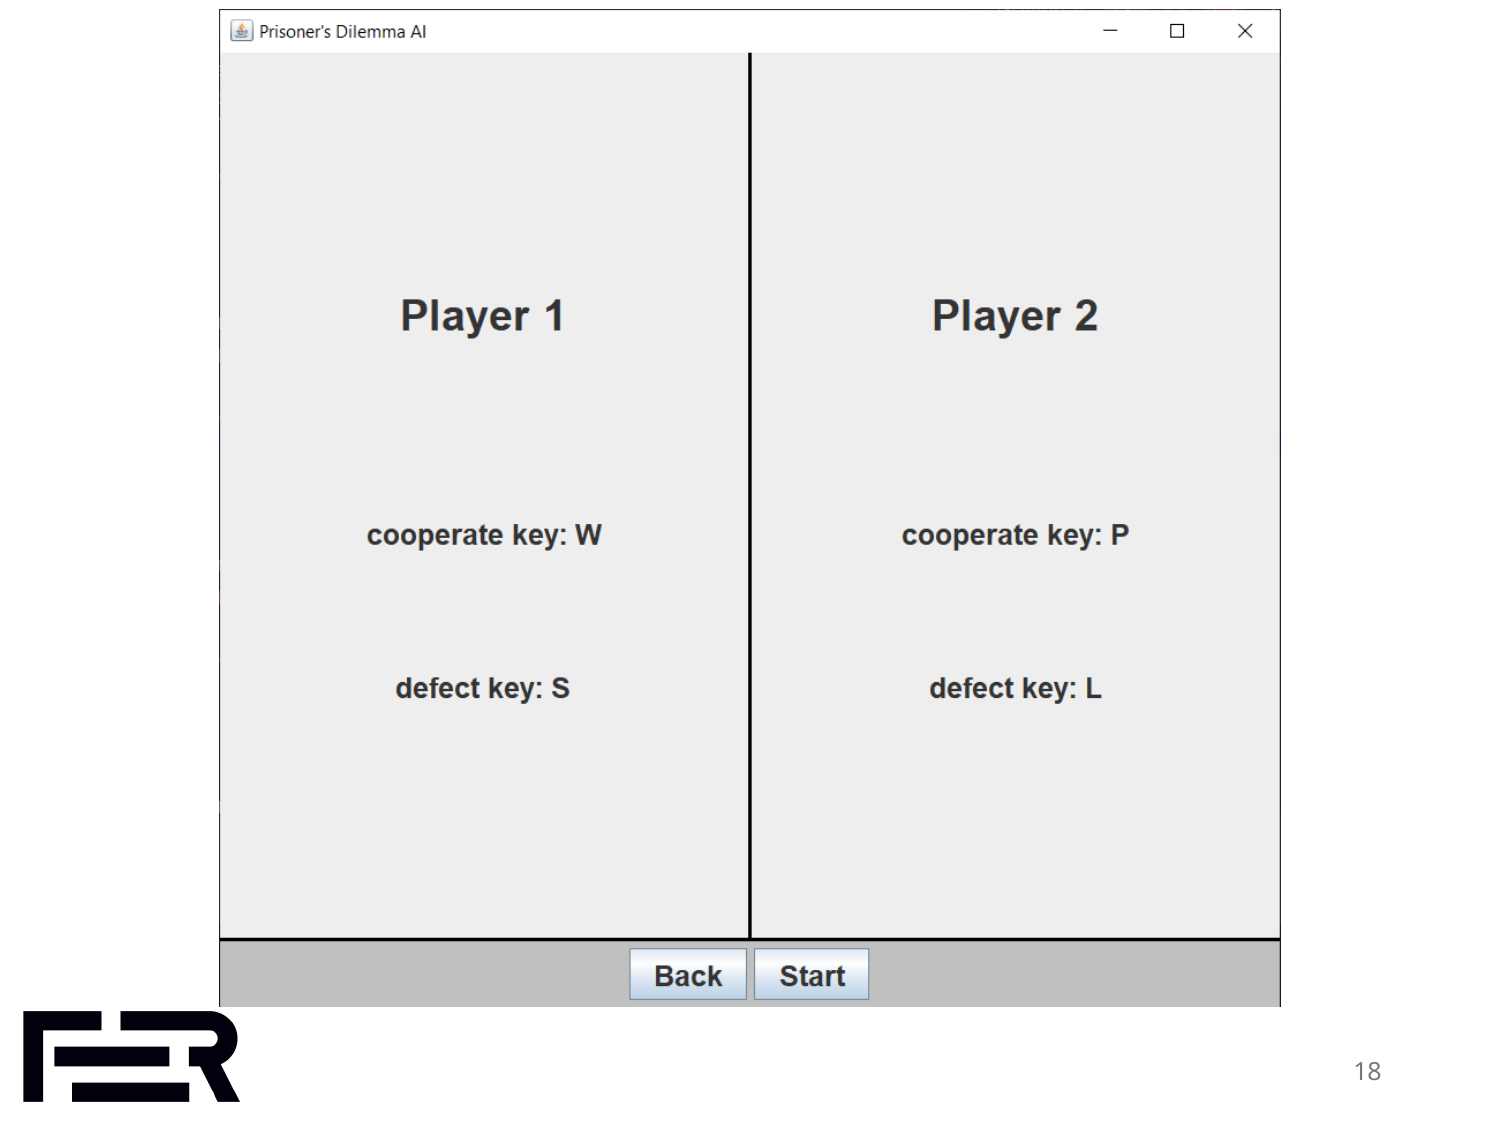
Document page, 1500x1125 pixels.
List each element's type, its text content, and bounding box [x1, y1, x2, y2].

picture [0, 9, 1281, 1125]
slide_number 18 [1059, 1042, 1397, 1103]
